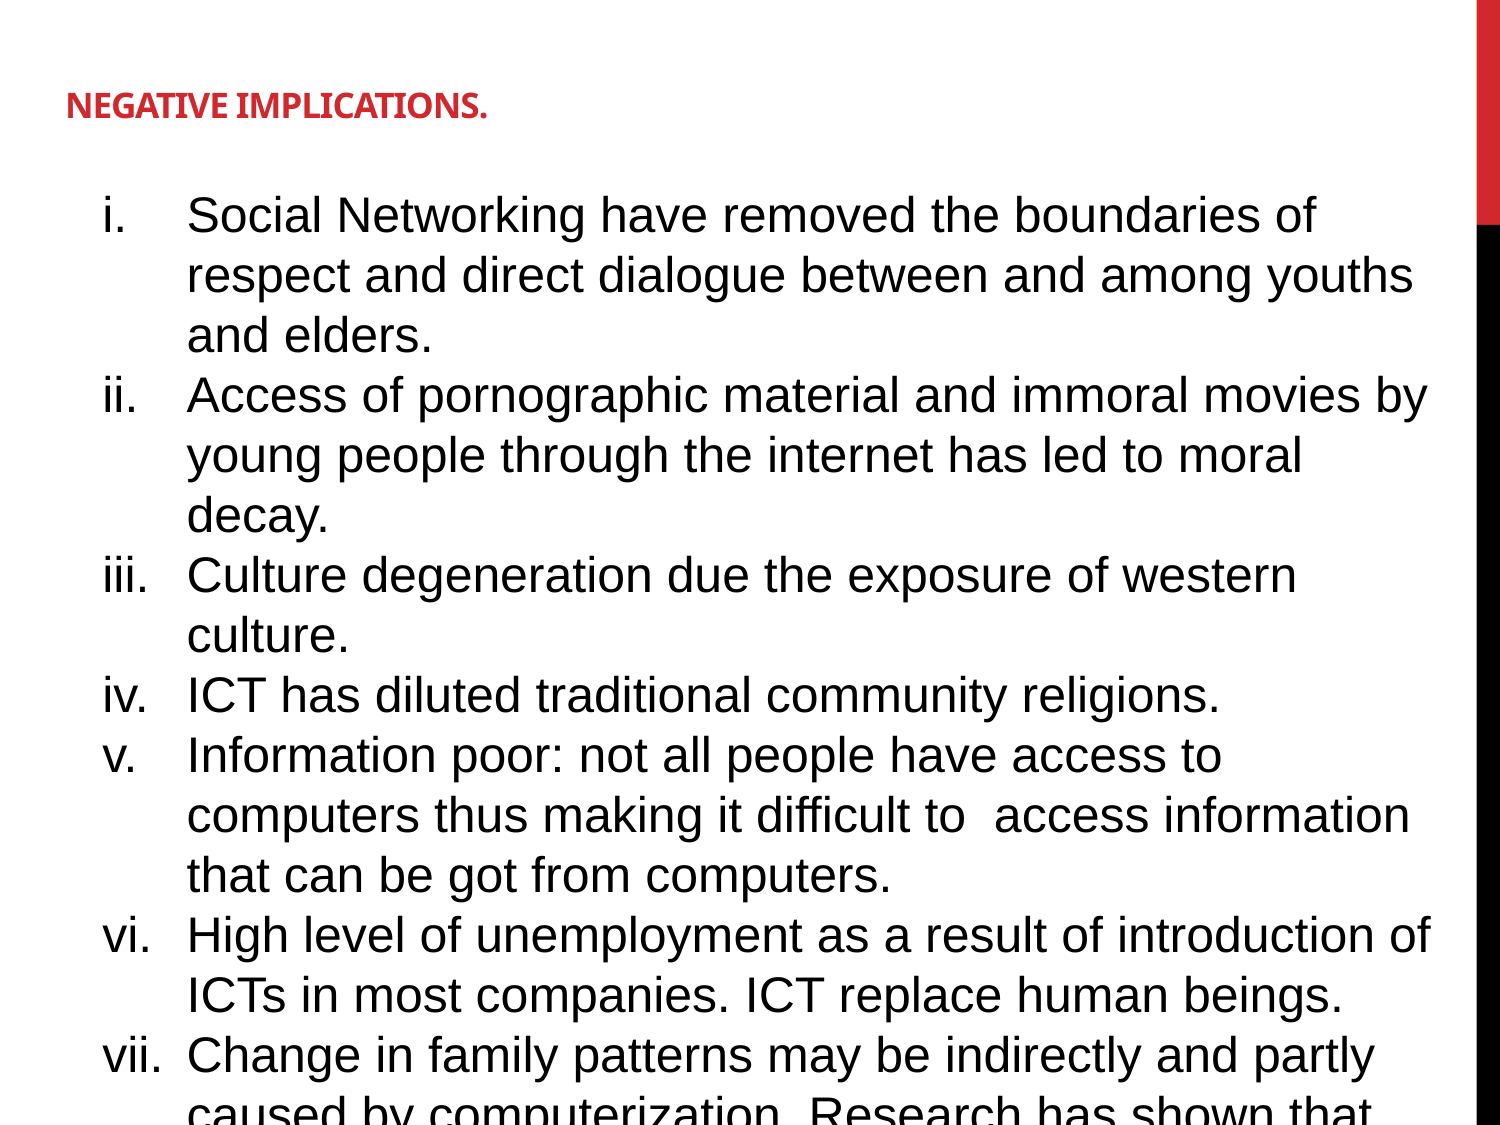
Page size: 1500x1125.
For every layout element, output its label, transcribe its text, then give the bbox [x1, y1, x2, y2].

text_box Social Networking have removed the boundaries of respect and direct dialogue between and among youths and elders. Access of pornographic material and immoral movies by young people through the internet has led to moral decay. Culture degeneration due the exposure of western culture. ICT has diluted traditional community religions. Information poor: not all people have access to computers thus making it difficult to access information that can be got from computers. High level of unemployment as a result of introduction of ICTs in most companies. ICT replace human beings. Change in family patterns may be indirectly and partly caused by computerization. Research has shown that families are spending less and less time together. [87, 174, 1450, 1125]
title Negative implications. [50, 75, 1475, 175]
